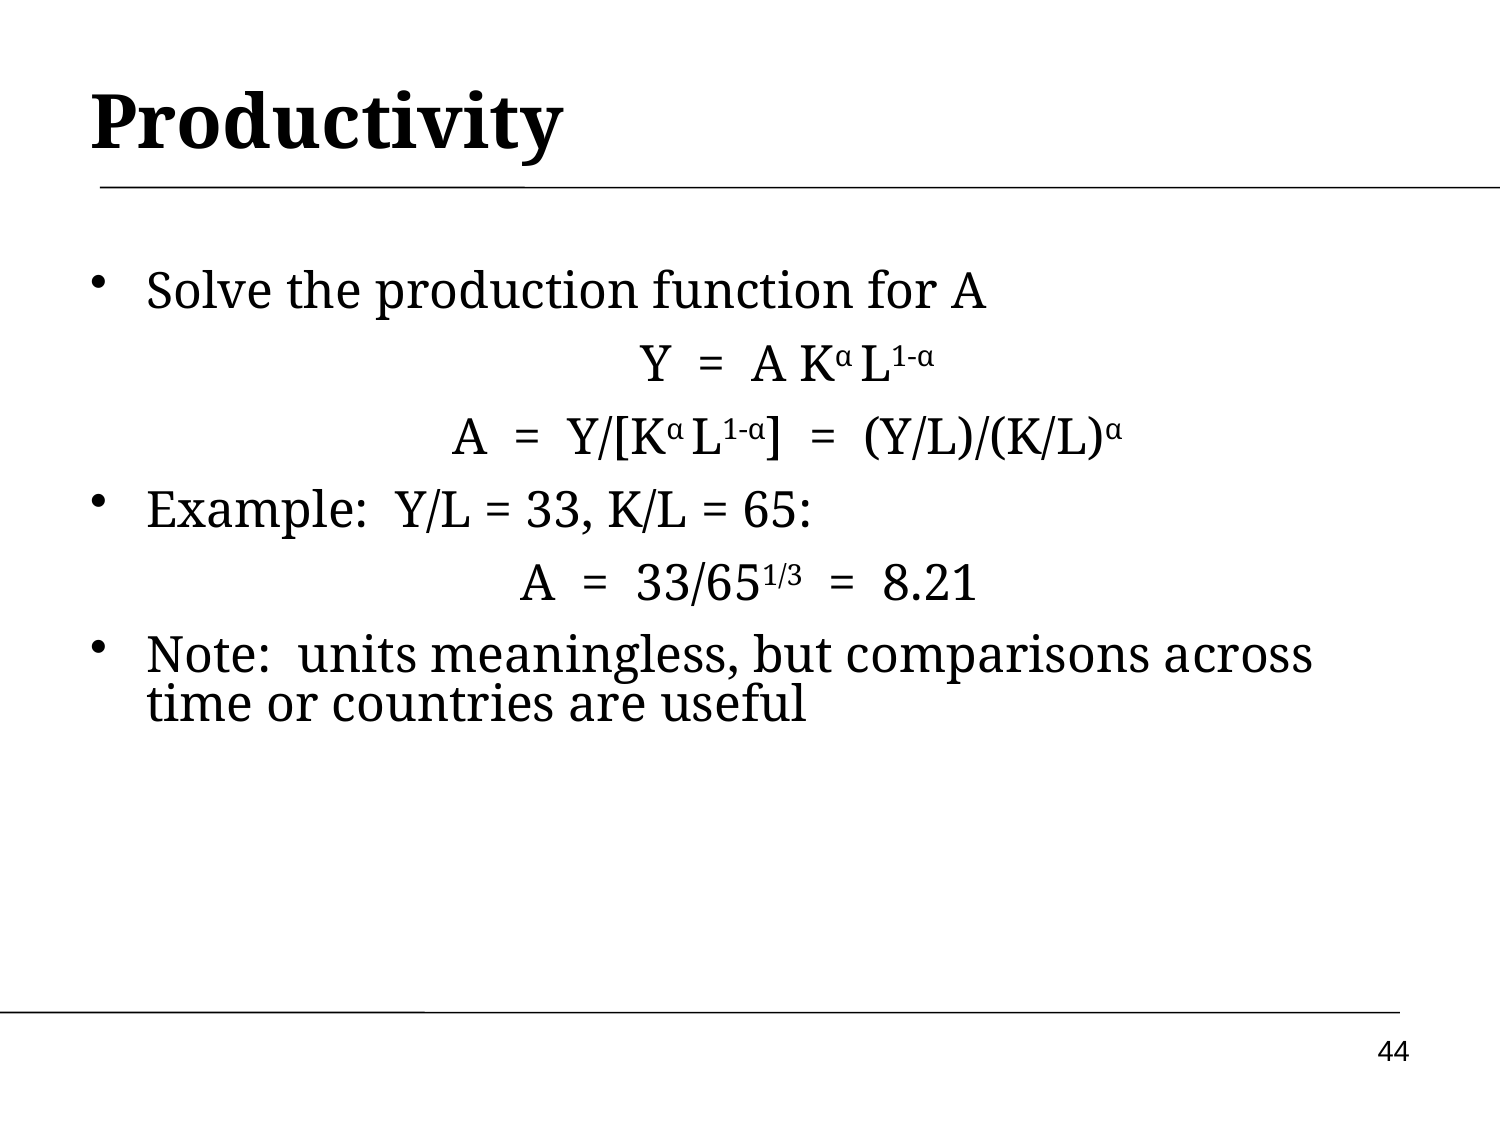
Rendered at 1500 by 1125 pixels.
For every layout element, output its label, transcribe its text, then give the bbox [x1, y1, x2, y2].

list Solve the production function for A Y = A Kα L1-α A = Y/[Kα L1-α] = (Y/L)/(K/L)α Example: Y/L = 33, K/L = 65: A = 33/651/3 = 8.21 Note: units meaningless, but comparisons across time or countries are useful [74, 262, 1426, 813]
slide_number 44 [1074, 1024, 1426, 1103]
title Productivity [74, 49, 1426, 188]
